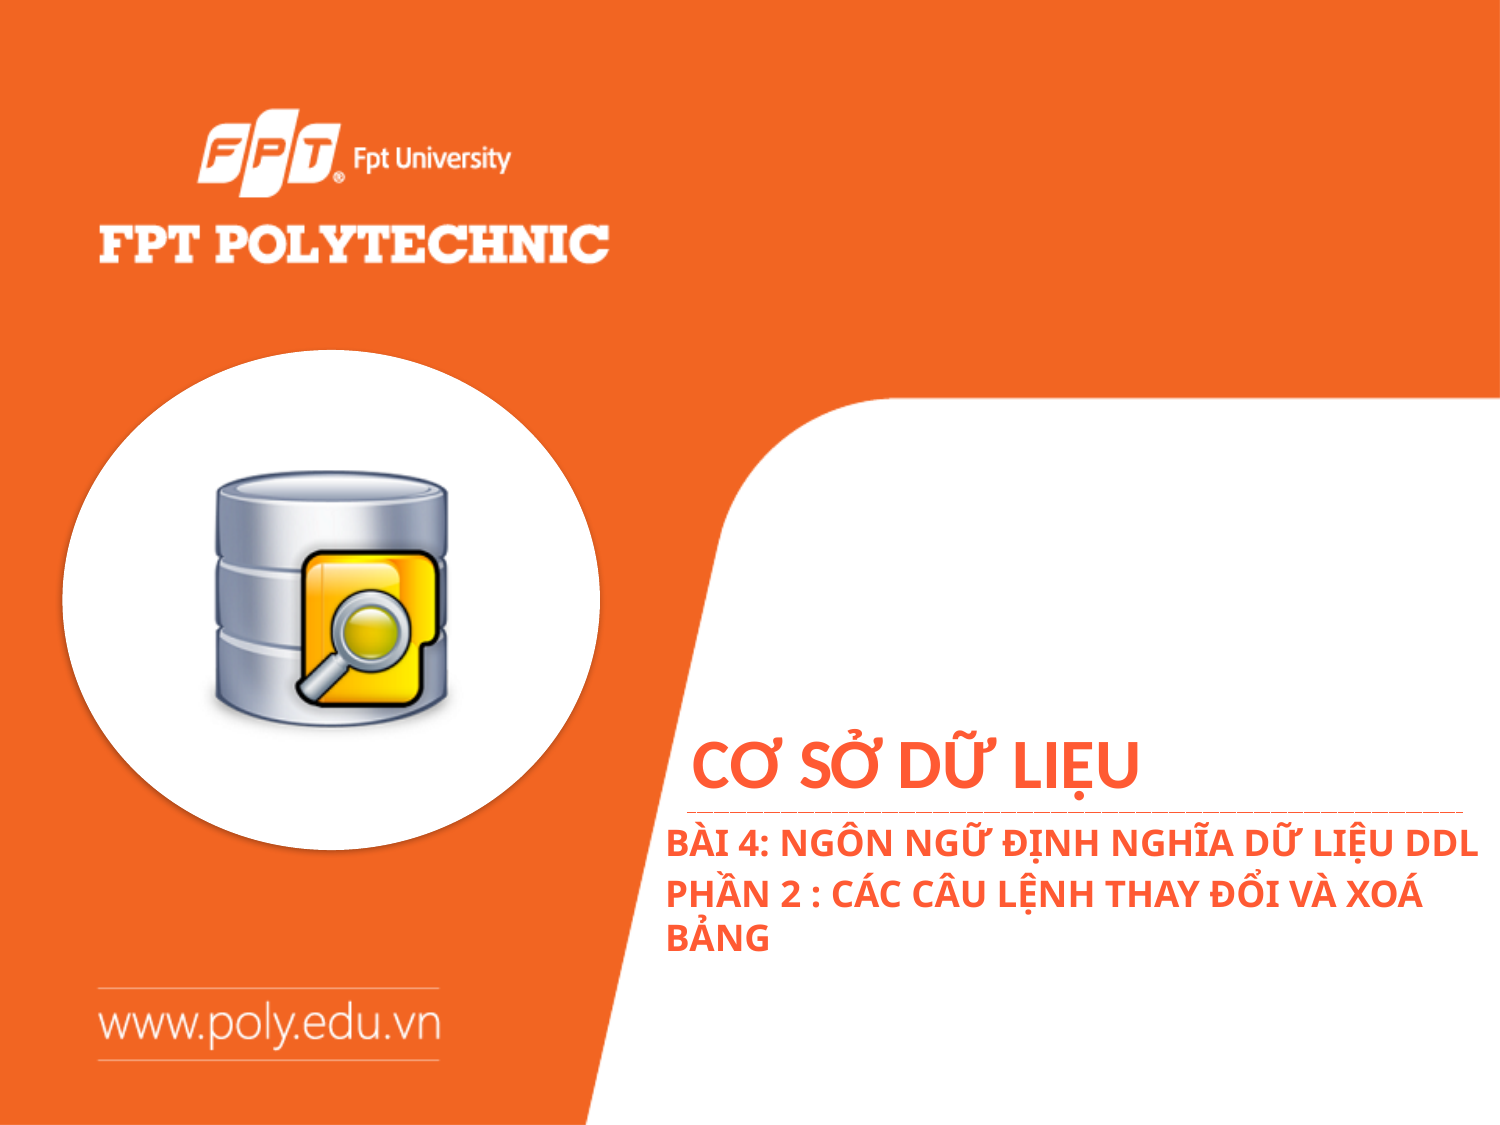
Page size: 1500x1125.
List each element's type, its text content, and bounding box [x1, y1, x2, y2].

picture [0, 0, 1500, 1125]
subtitle Bài 4: ngôn ngữ định nghĩa dữ liệu ddl Phần 2 : các câu lệnh thay đổi và xoá bảng [650, 812, 1500, 975]
title Cơ sở dữ liệu [677, 702, 1428, 819]
